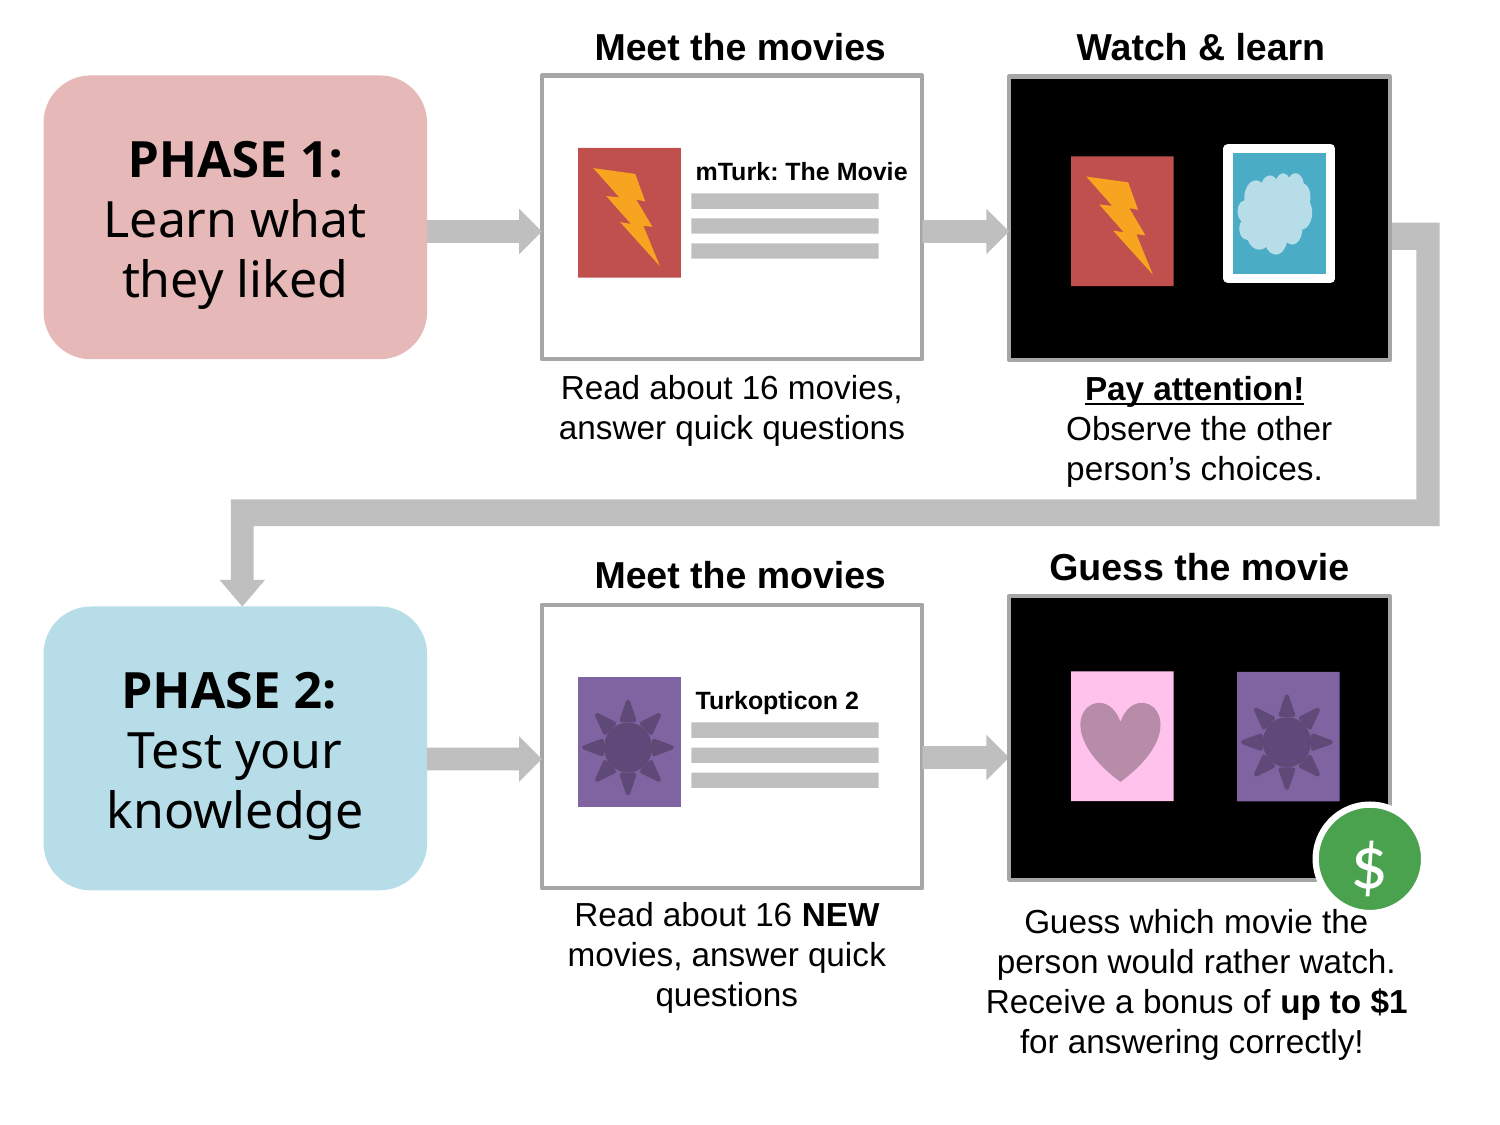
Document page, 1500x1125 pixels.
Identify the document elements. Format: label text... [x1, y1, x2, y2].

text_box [504, 543, 950, 1023]
text_box PHASE 1: Learn what they liked [41, 73, 430, 362]
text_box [541, 15, 950, 456]
text_box [954, 206, 1003, 257]
text_box PHASE 2: Test your knowledge [41, 604, 430, 893]
text_box [954, 743, 963, 771]
text_box [425, 206, 536, 257]
text_box [217, 220, 1442, 604]
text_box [1008, 15, 1390, 497]
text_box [968, 535, 1425, 1070]
text_box [425, 745, 499, 773]
